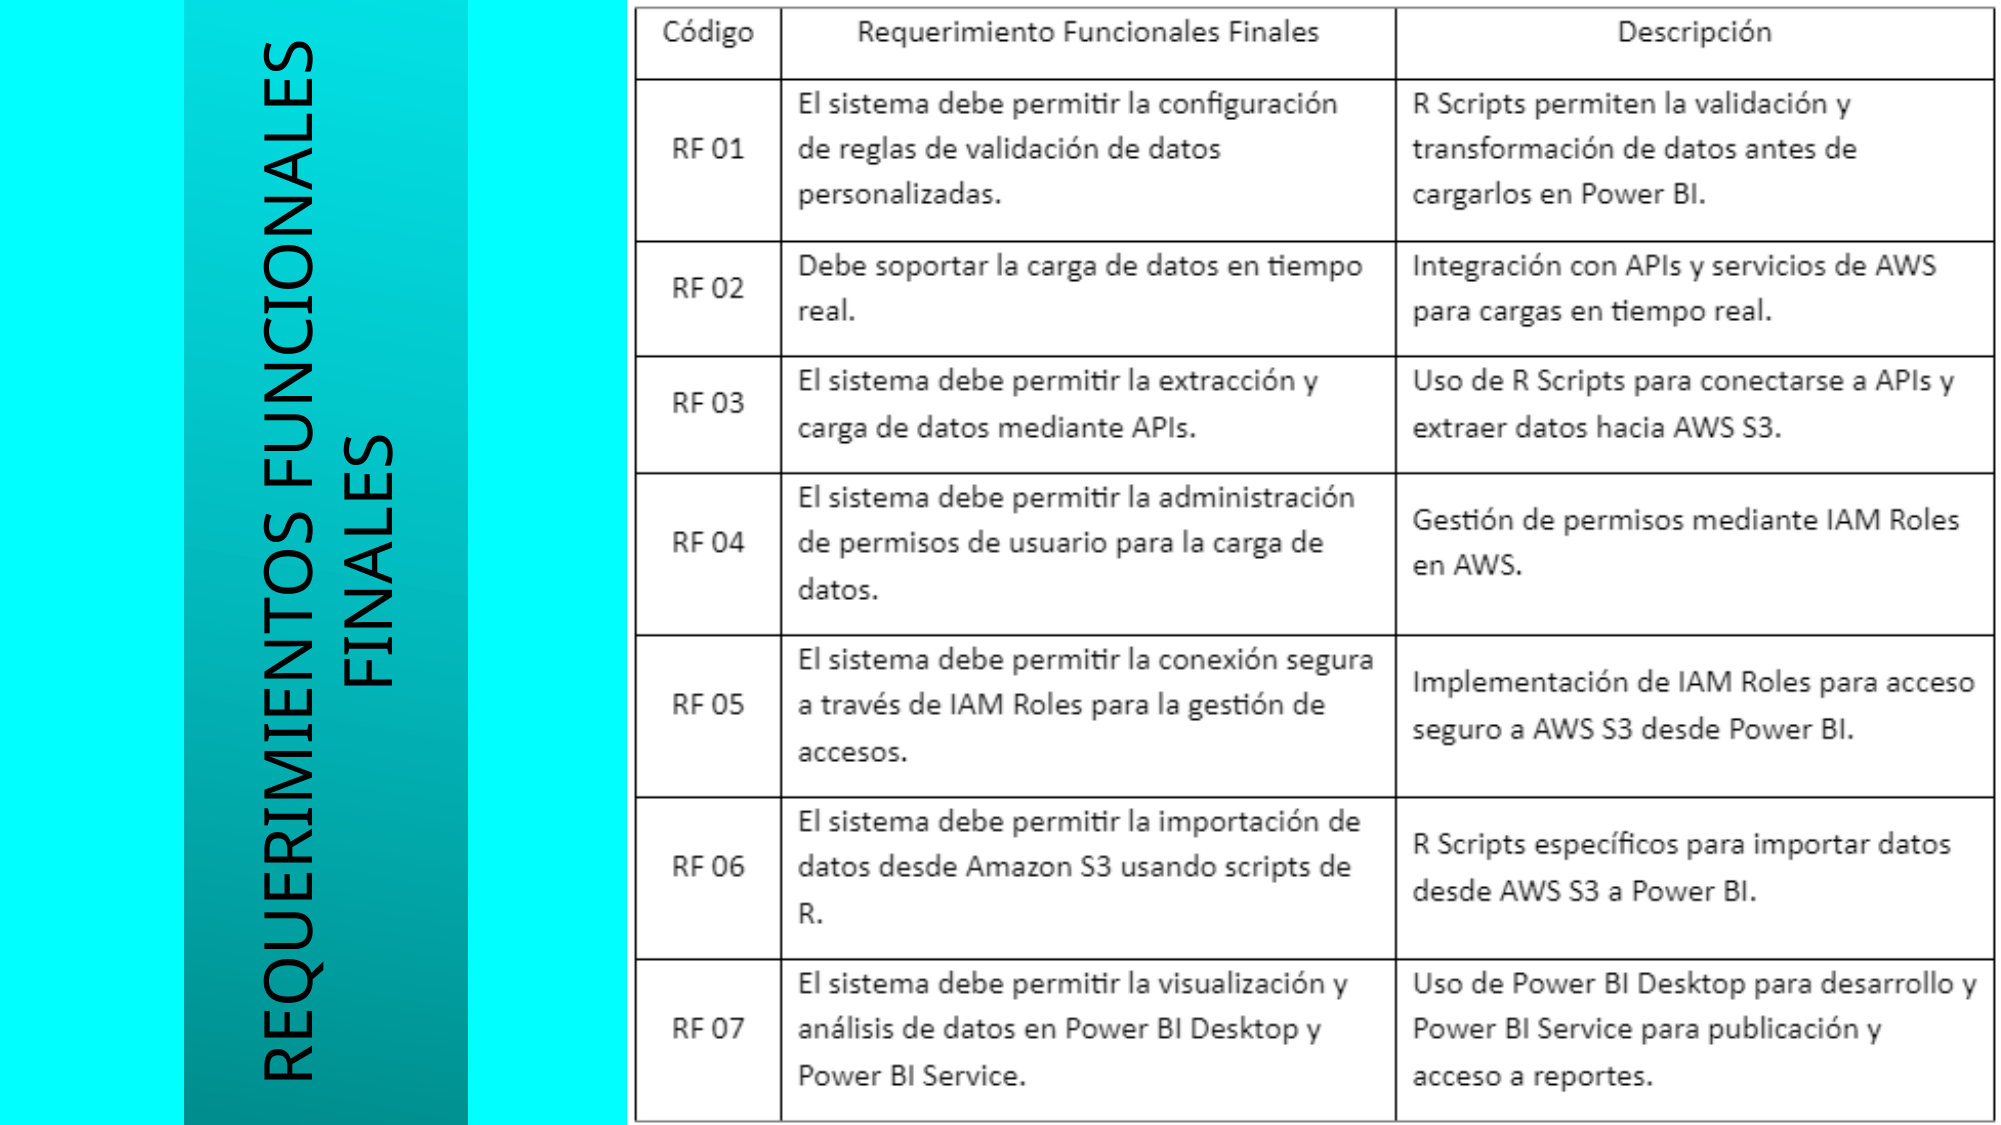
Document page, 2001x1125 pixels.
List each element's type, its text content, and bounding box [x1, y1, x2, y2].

picture [626, 0, 2000, 1125]
text_box REQUERIMIENTOS FUNCIONALES FINALES [184, 0, 467, 1125]
